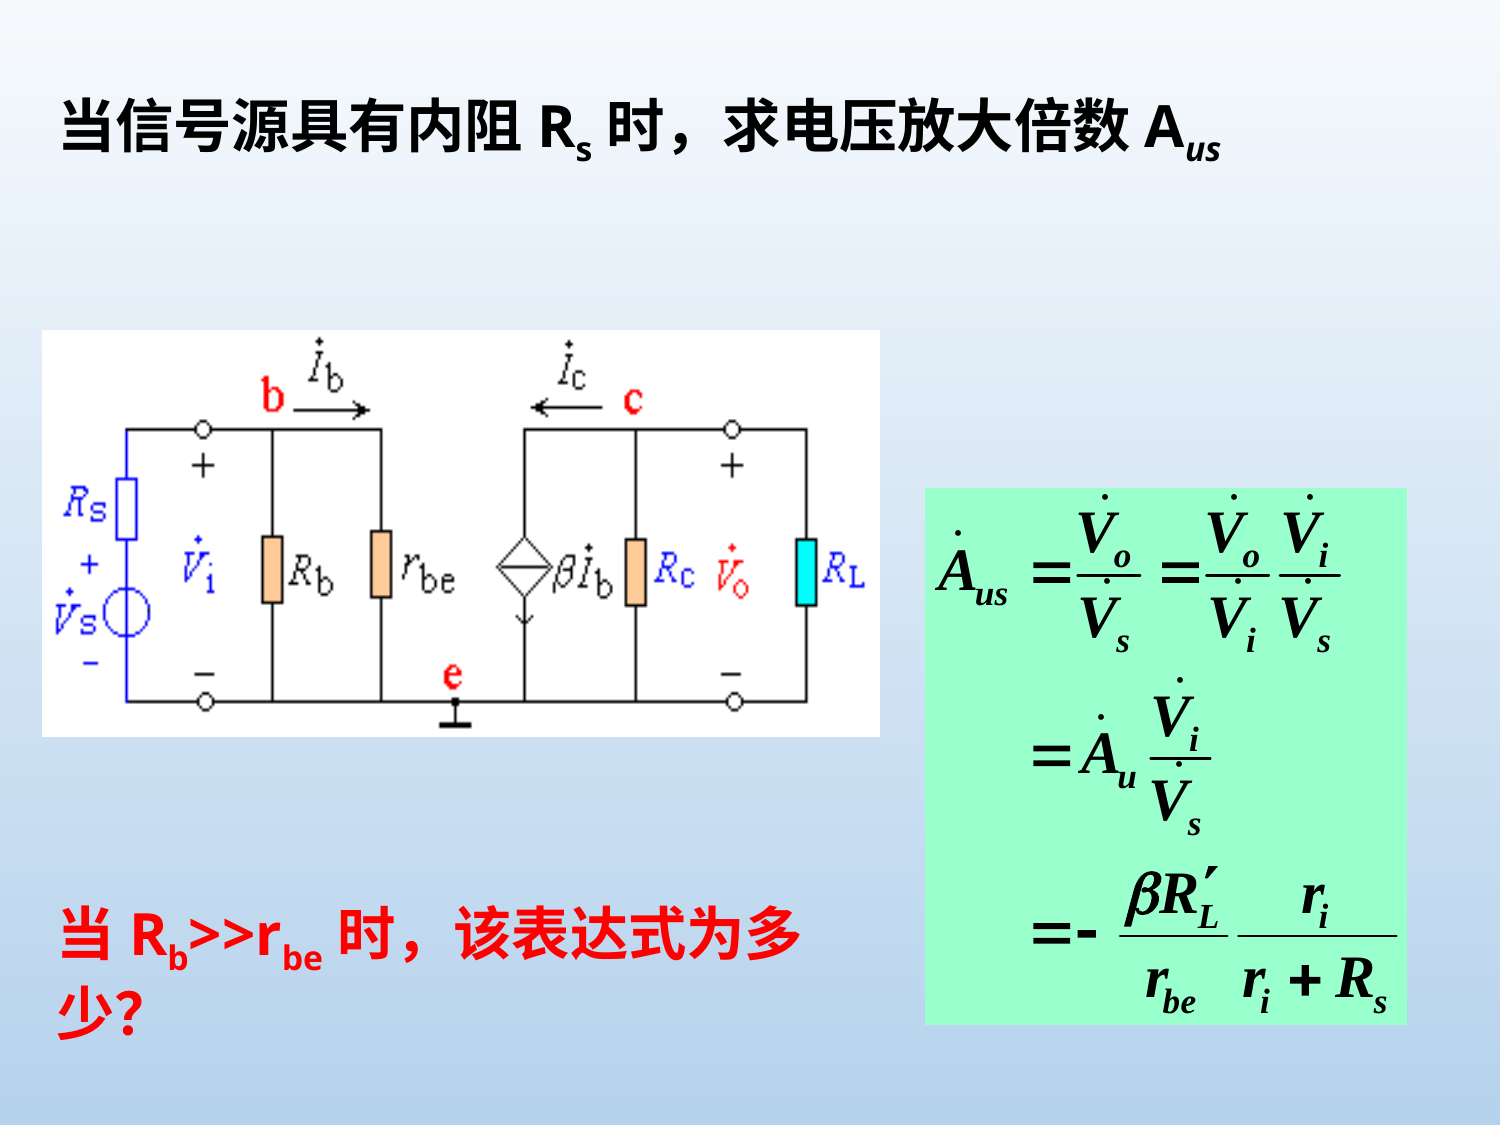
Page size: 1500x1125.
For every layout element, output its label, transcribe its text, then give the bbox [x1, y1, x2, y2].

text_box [924, 487, 1408, 1025]
text_box 当Rb>>rbe时，该表达式为多少？ [42, 889, 868, 1055]
list 当信号源具有内阻Rs时，求电压放大倍数Aus [42, 82, 1393, 220]
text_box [42, 330, 880, 737]
